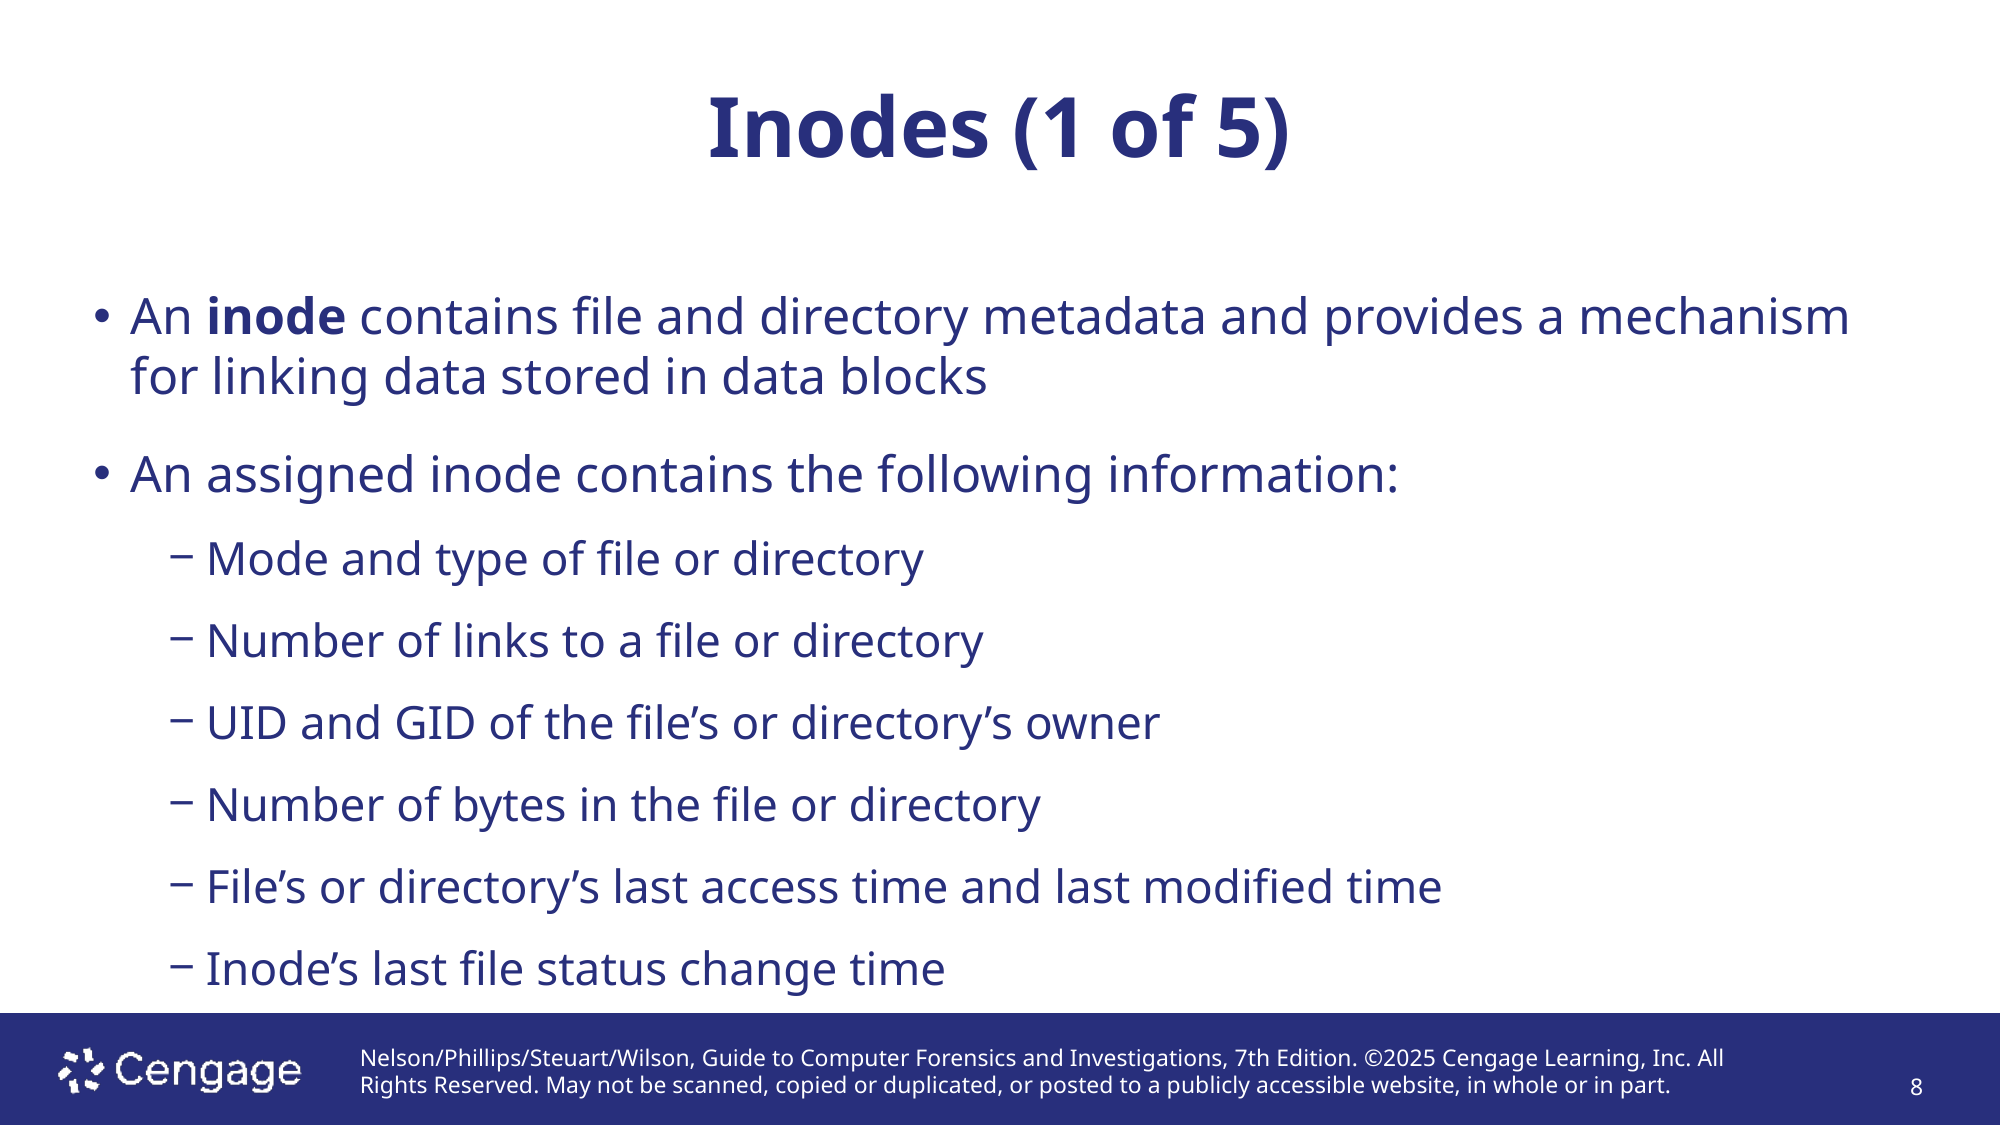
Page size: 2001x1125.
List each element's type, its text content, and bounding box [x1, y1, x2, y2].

title Inodes (1 of 5) [78, 77, 1923, 277]
picture [30, 1020, 329, 1122]
list An inode contains file and directory metadata and provides a mechanism for linking data stored in data blocks An assigned inode contains the following information: Mode and type of file or directory Number of links to a file or directory UID and GID of the file’s or directory’s owner Number of bytes in the file or directory File’s or directory’s last access time and last modified time Inode’s last file status change time [78, 277, 1923, 992]
